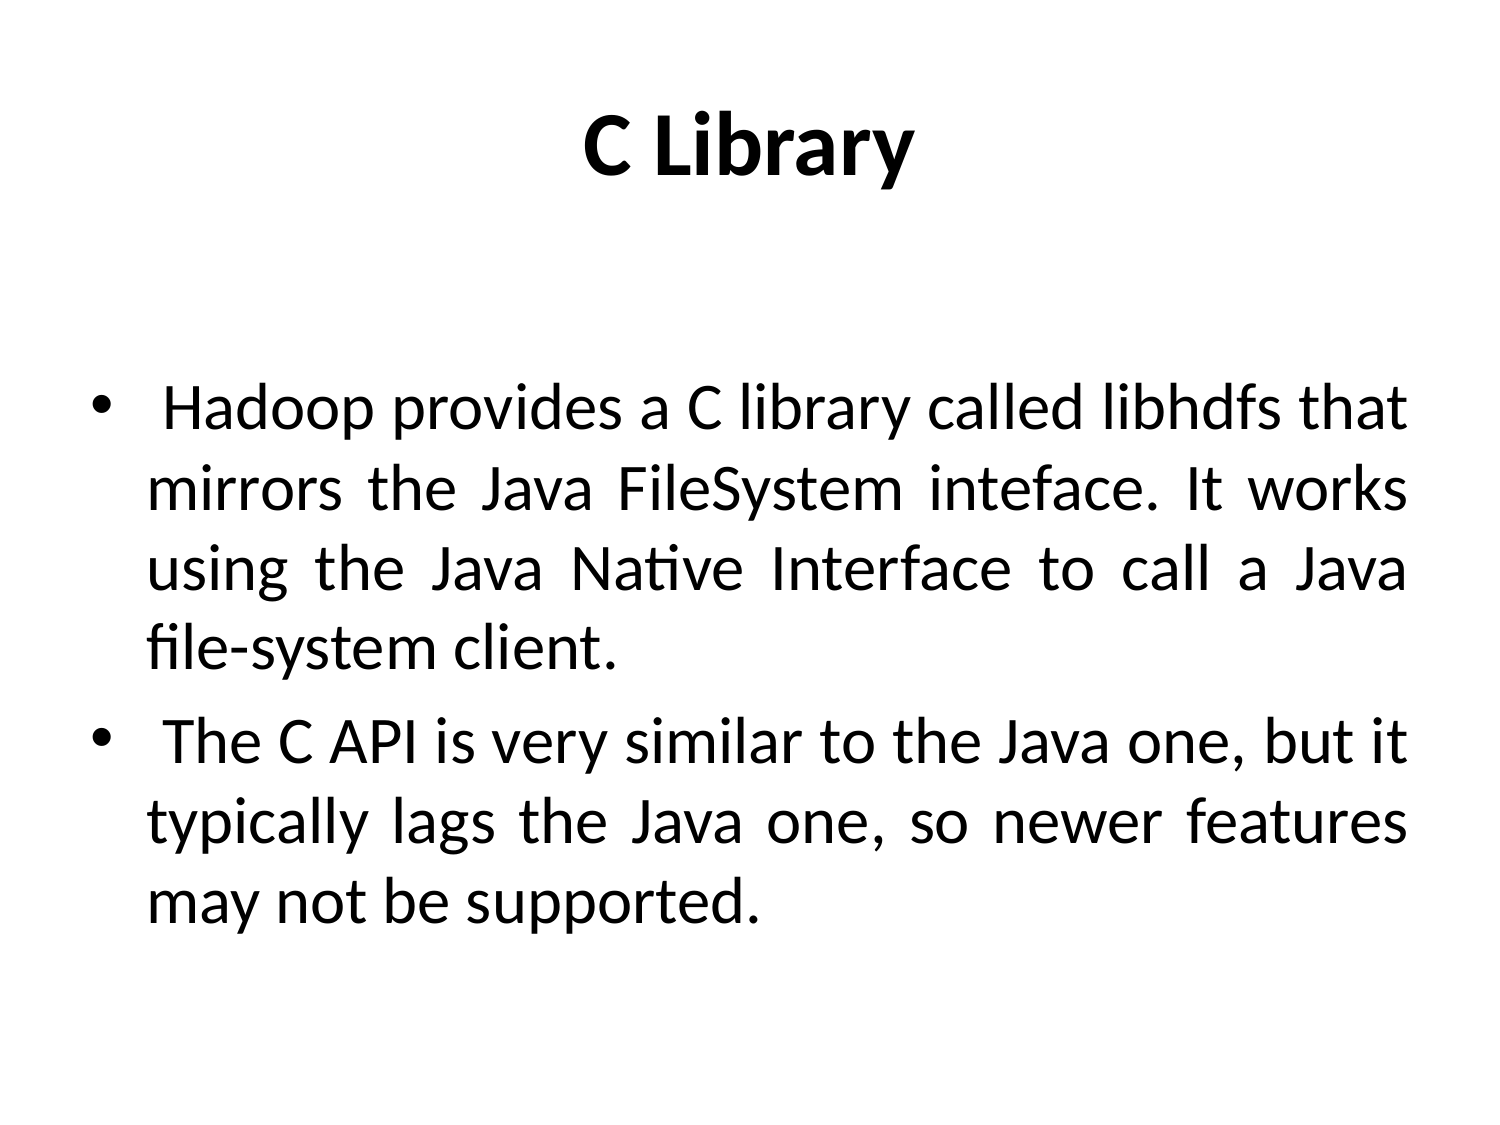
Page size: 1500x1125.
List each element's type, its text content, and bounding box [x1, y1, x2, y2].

list Hadoop provides a C library called libhdfs that mirrors the Java FileSystem inteface. It works using the Java Native Interface to call a Java file-system client. The C API is very similar to the Java one, but it typically lags the Java one, so newer features may not be supported. [75, 262, 1425, 1005]
title C Library [75, 45, 1425, 233]
